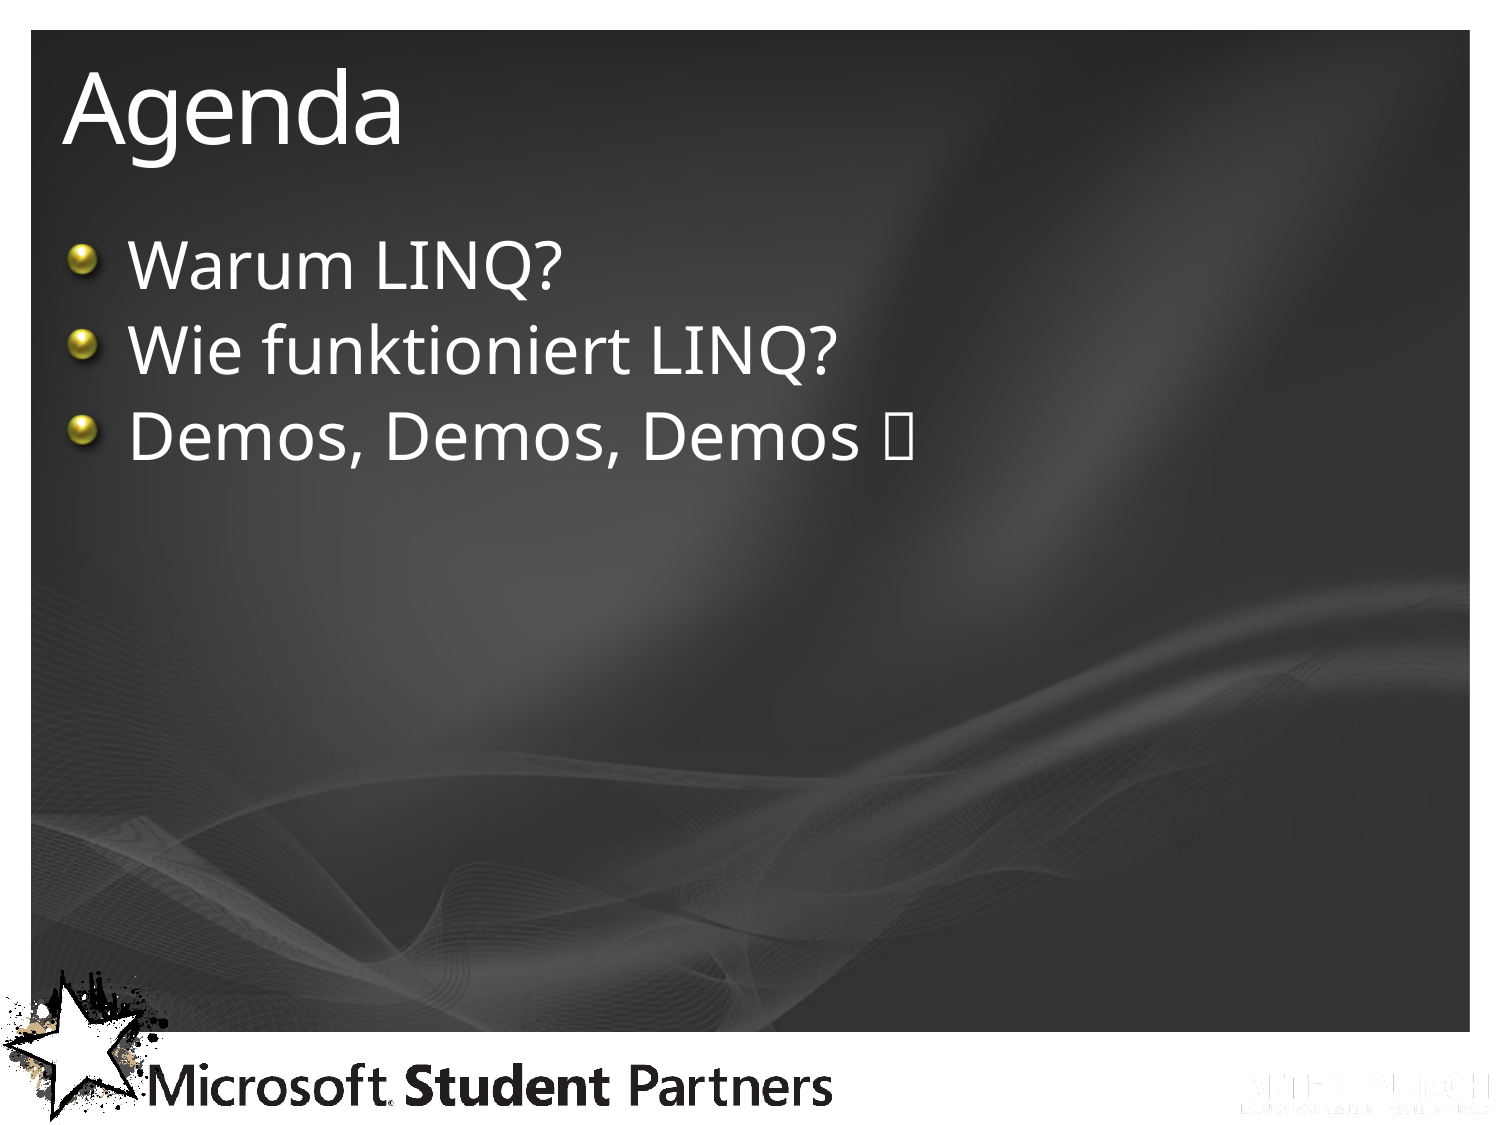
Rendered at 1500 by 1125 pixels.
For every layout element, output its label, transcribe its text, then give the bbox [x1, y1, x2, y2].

list Warum LINQ? Wie funktioniert LINQ? Demos, Demos, Demos  [62, 231, 1438, 483]
picture [0, 0, 1500, 1125]
title Agenda [62, 58, 1438, 168]
